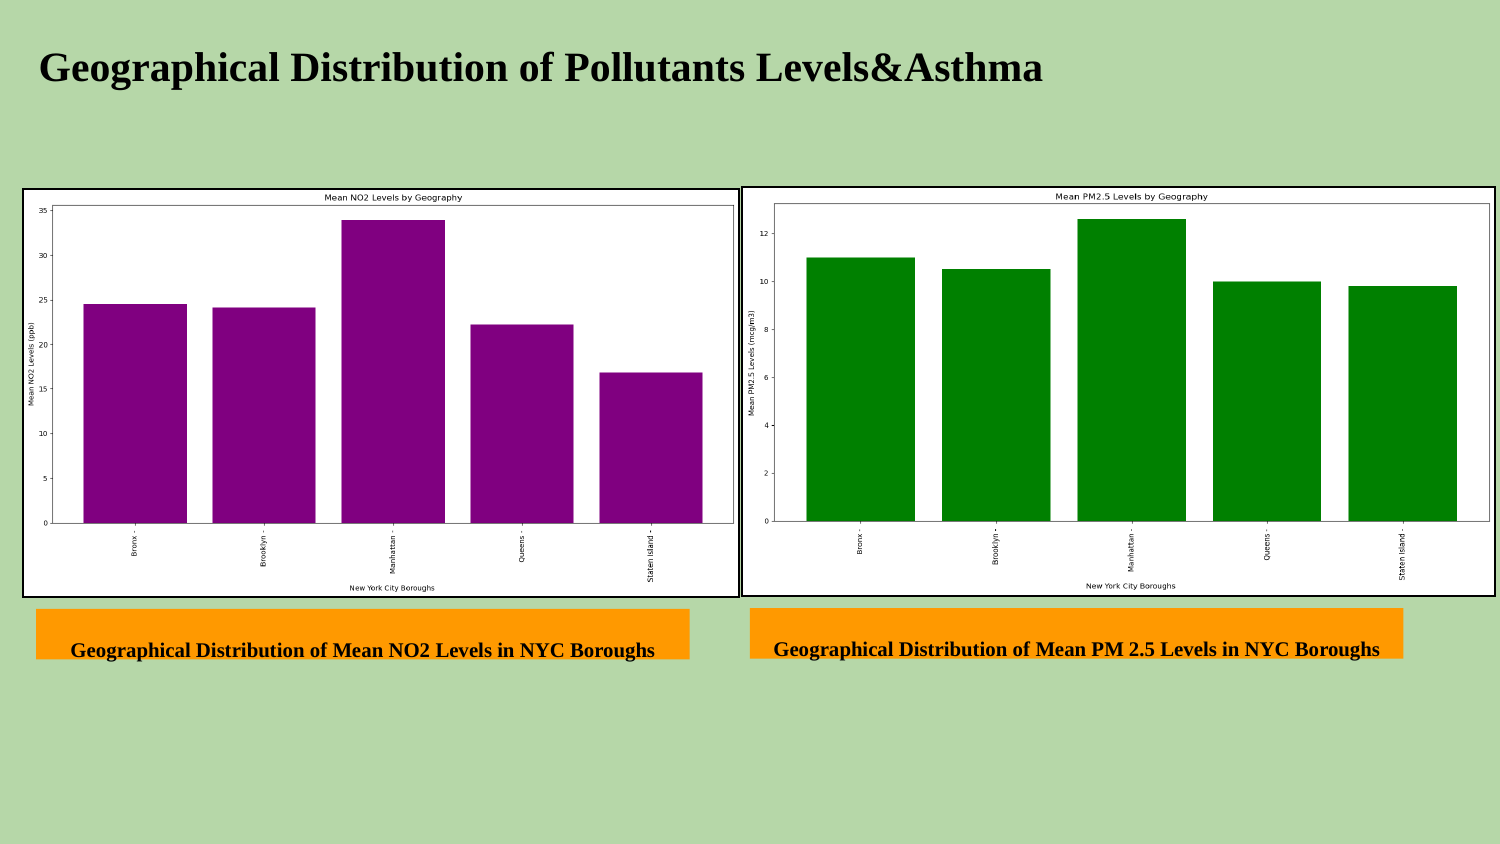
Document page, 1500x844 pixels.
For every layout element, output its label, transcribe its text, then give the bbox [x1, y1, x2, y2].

text_box Geographical Distribution of Mean NO2 Levels in NYC Boroughs [36, 608, 690, 660]
picture [743, 188, 1495, 595]
picture [23, 189, 739, 597]
title Geographical Distribution of Pollutants Levels&Asthma [23, 0, 1394, 95]
text_box Geographical Distribution of Mean PM 2.5 Levels in NYC Boroughs [749, 608, 1404, 659]
